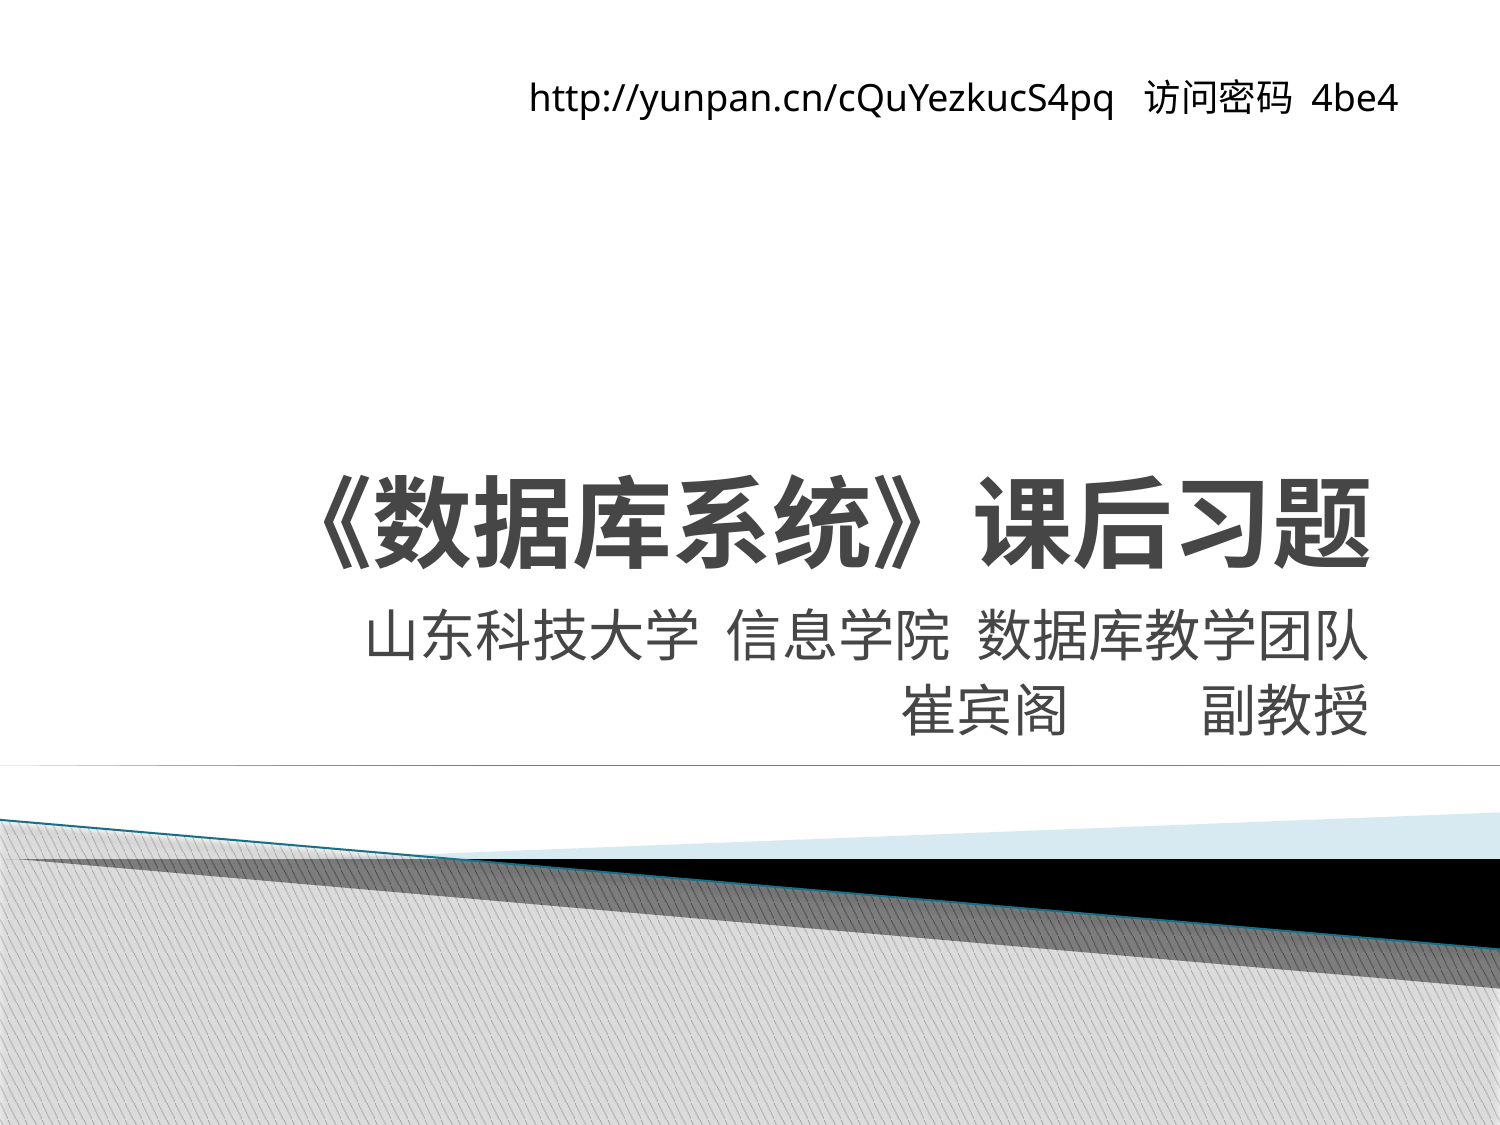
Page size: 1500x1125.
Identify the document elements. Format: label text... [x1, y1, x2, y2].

text_box http://yunpan.cn/cQuYezkucS4pq 访问密码 4be4 [513, 66, 1483, 127]
picture [5, 859, 1500, 989]
title 《数据库系统》课后习题 [112, 287, 1388, 588]
subtitle 山东科技大学 信息学院 数据库教学团队 崔宾阁 副教授 [112, 592, 1388, 790]
